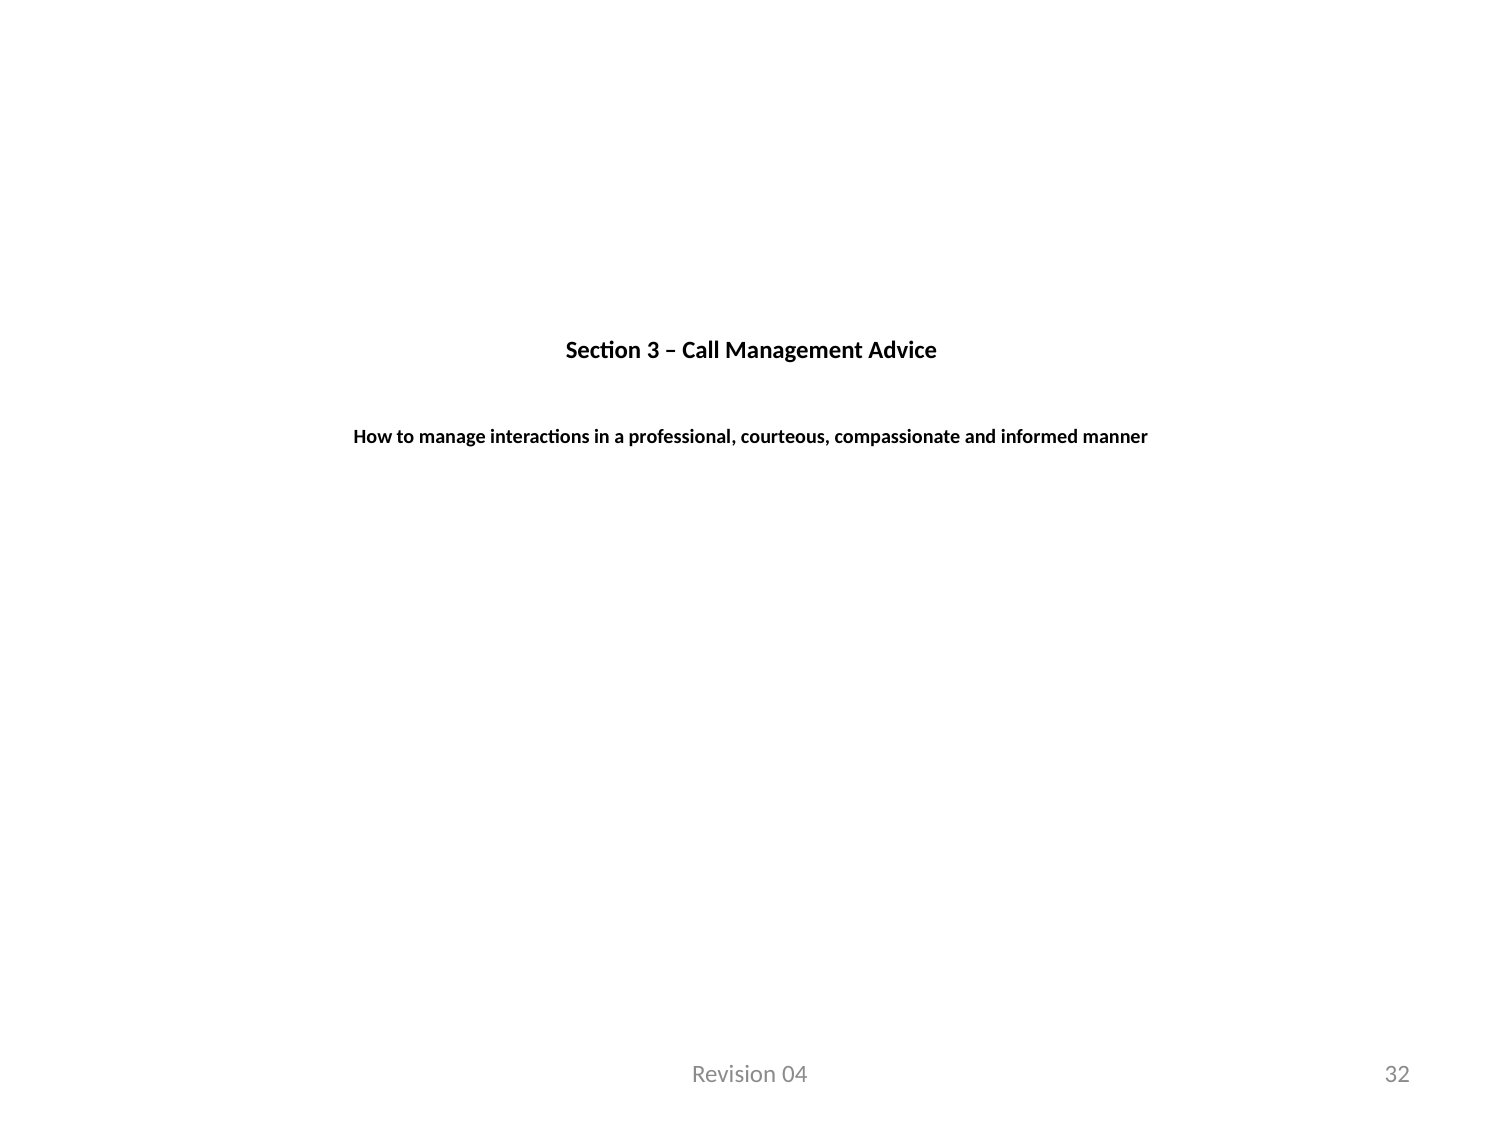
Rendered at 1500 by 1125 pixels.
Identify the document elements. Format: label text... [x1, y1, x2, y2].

slide_number 32 [1074, 1042, 1425, 1103]
footer Revision 04 [512, 1042, 988, 1103]
title Section 3 – Call Management Advice How to manage interactions in a professional, courteous, compassionate and informed manner [76, 267, 1427, 455]
